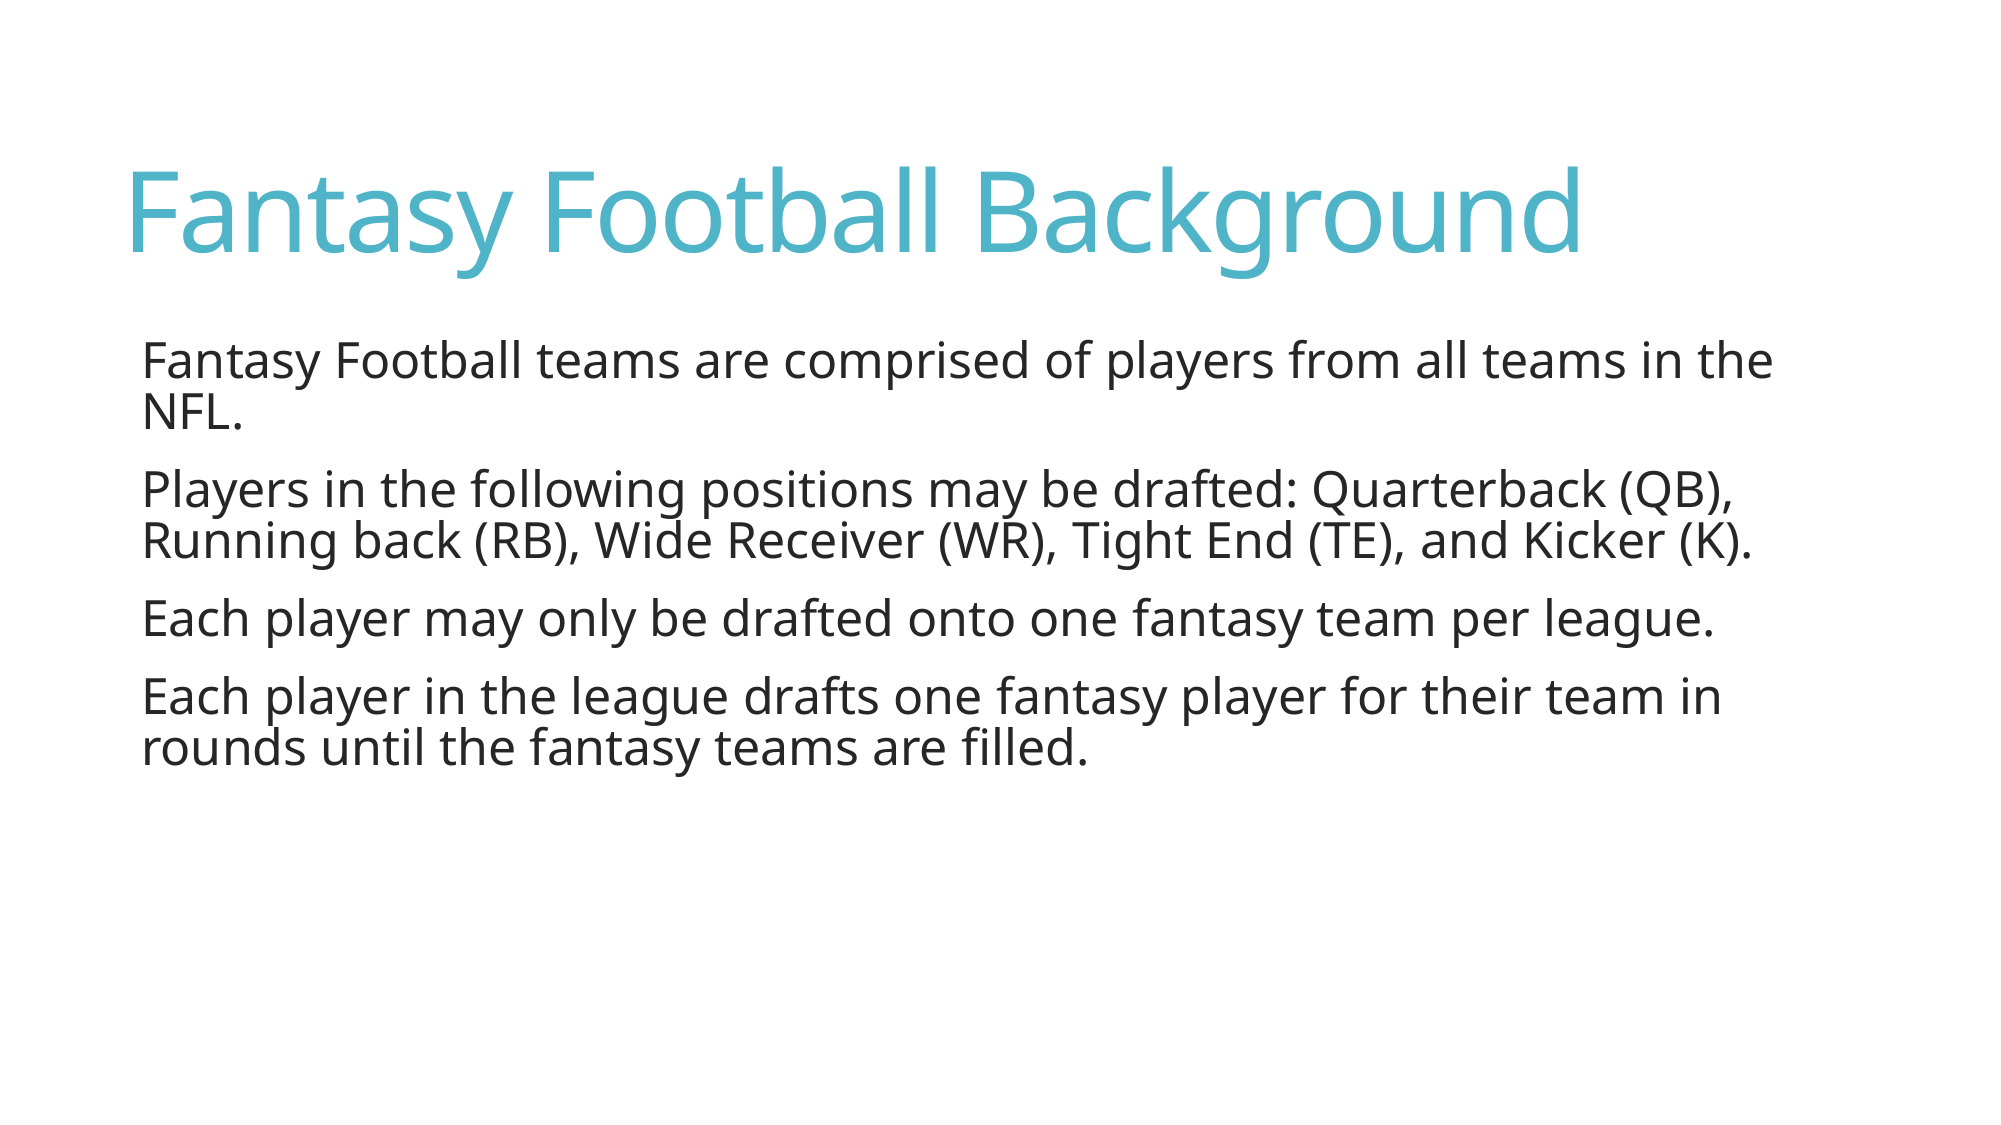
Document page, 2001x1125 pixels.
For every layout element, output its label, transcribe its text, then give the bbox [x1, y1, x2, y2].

title Fantasy Football Background [107, 81, 1875, 354]
list Fantasy Football teams are comprised of players from all teams in the NFL. Players in the following positions may be drafted: Quarterback (QB), Running back (RB), Wide Receiver (WR), Tight End (TE), and Kicker (K). Each player may only be drafted onto one fantasy team per league. Each player in the league drafts one fantasy player for their team in rounds until the fantasy teams are filled. [111, 329, 1876, 948]
